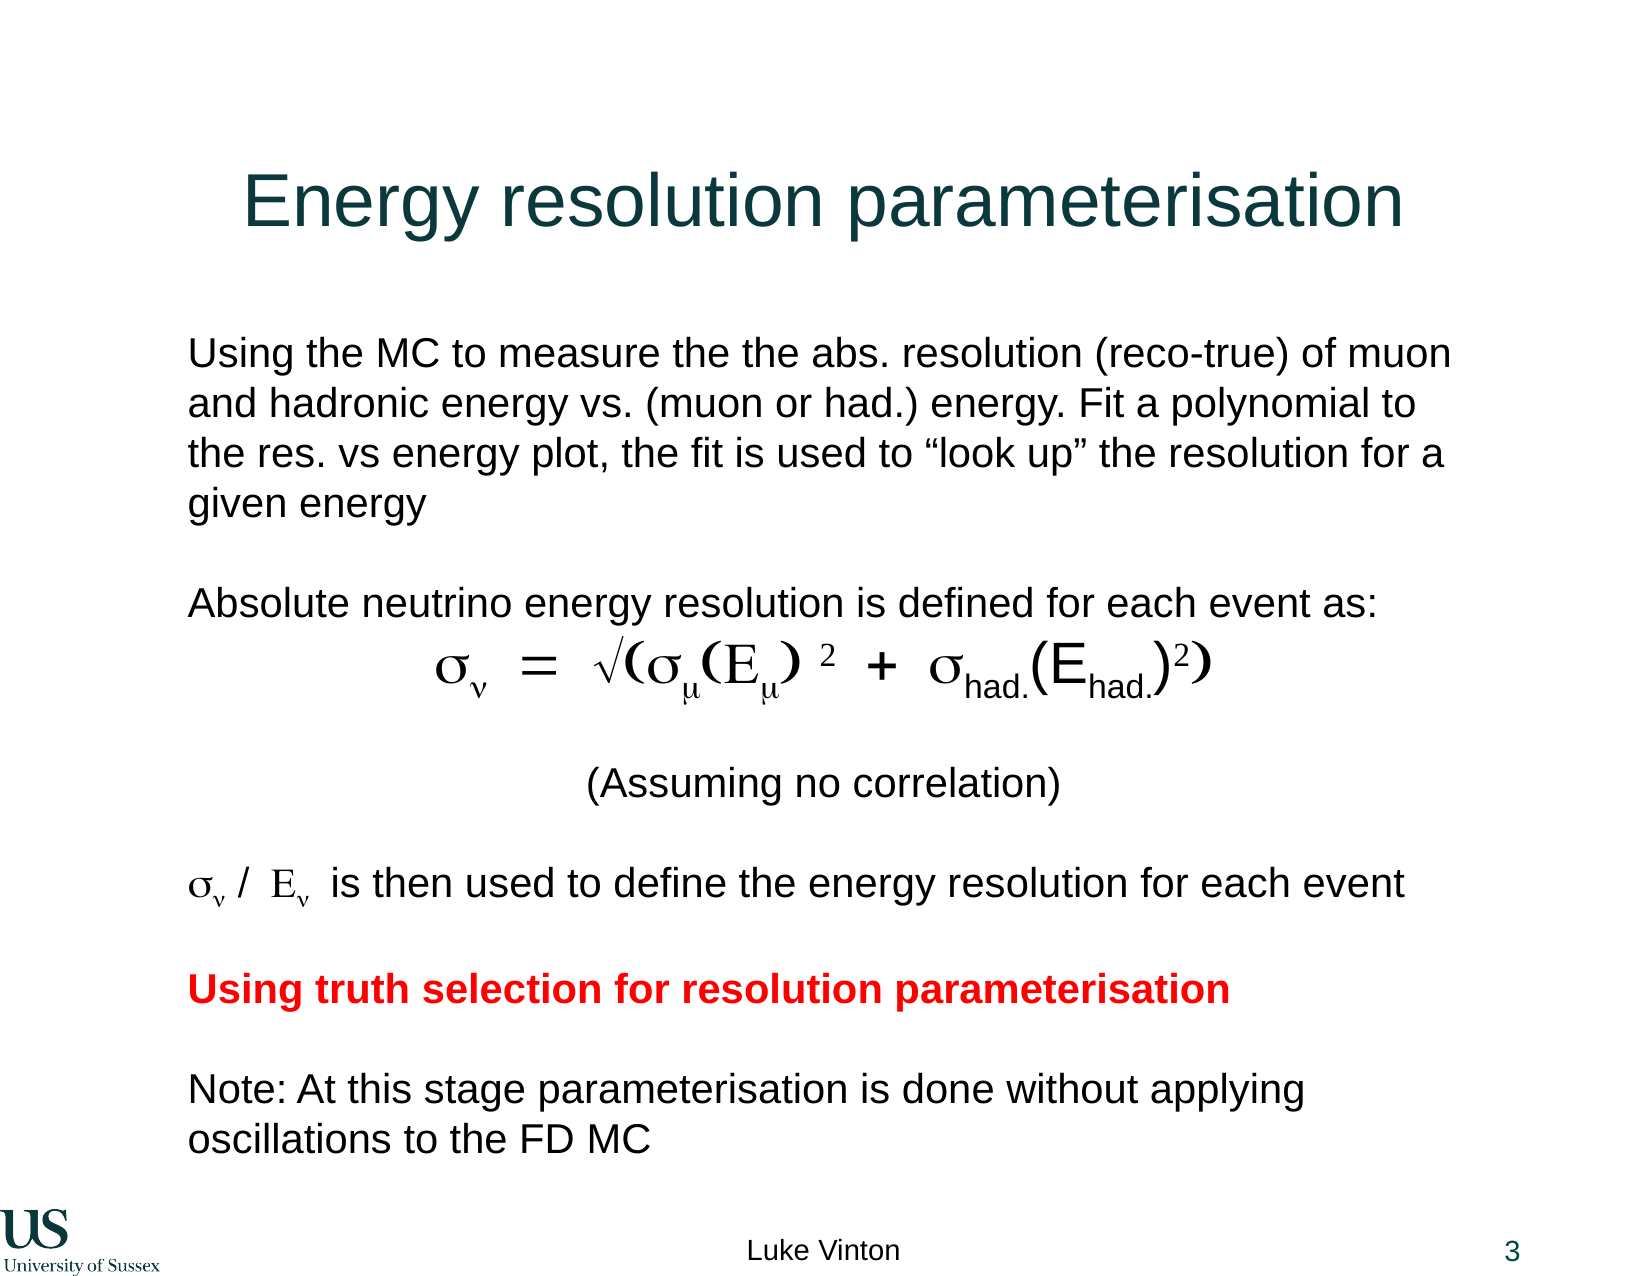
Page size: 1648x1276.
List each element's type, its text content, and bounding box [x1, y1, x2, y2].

picture [0, 1199, 188, 1276]
text_box Using the MC to measure the the abs. resolution (reco-true) of muon and hadronic energy vs. (muon or had.) energy. Fit a polynomial to the res. vs energy plot, the fit is used to “look up” the resolution for a given energy Absolute neutrino energy resolution is defined for each event as: sn = √(sm(Em) 2 + shad.(Ehad.)2) (Assuming no correlation) sn / En is then used to define the energy resolution for each event Using truth selection for resolution parameterisation Note: At this stage parameterisation is done without applying oscillations to the FD MC [172, 318, 1475, 1170]
title Energy resolution parameterisation [214, 151, 1434, 247]
